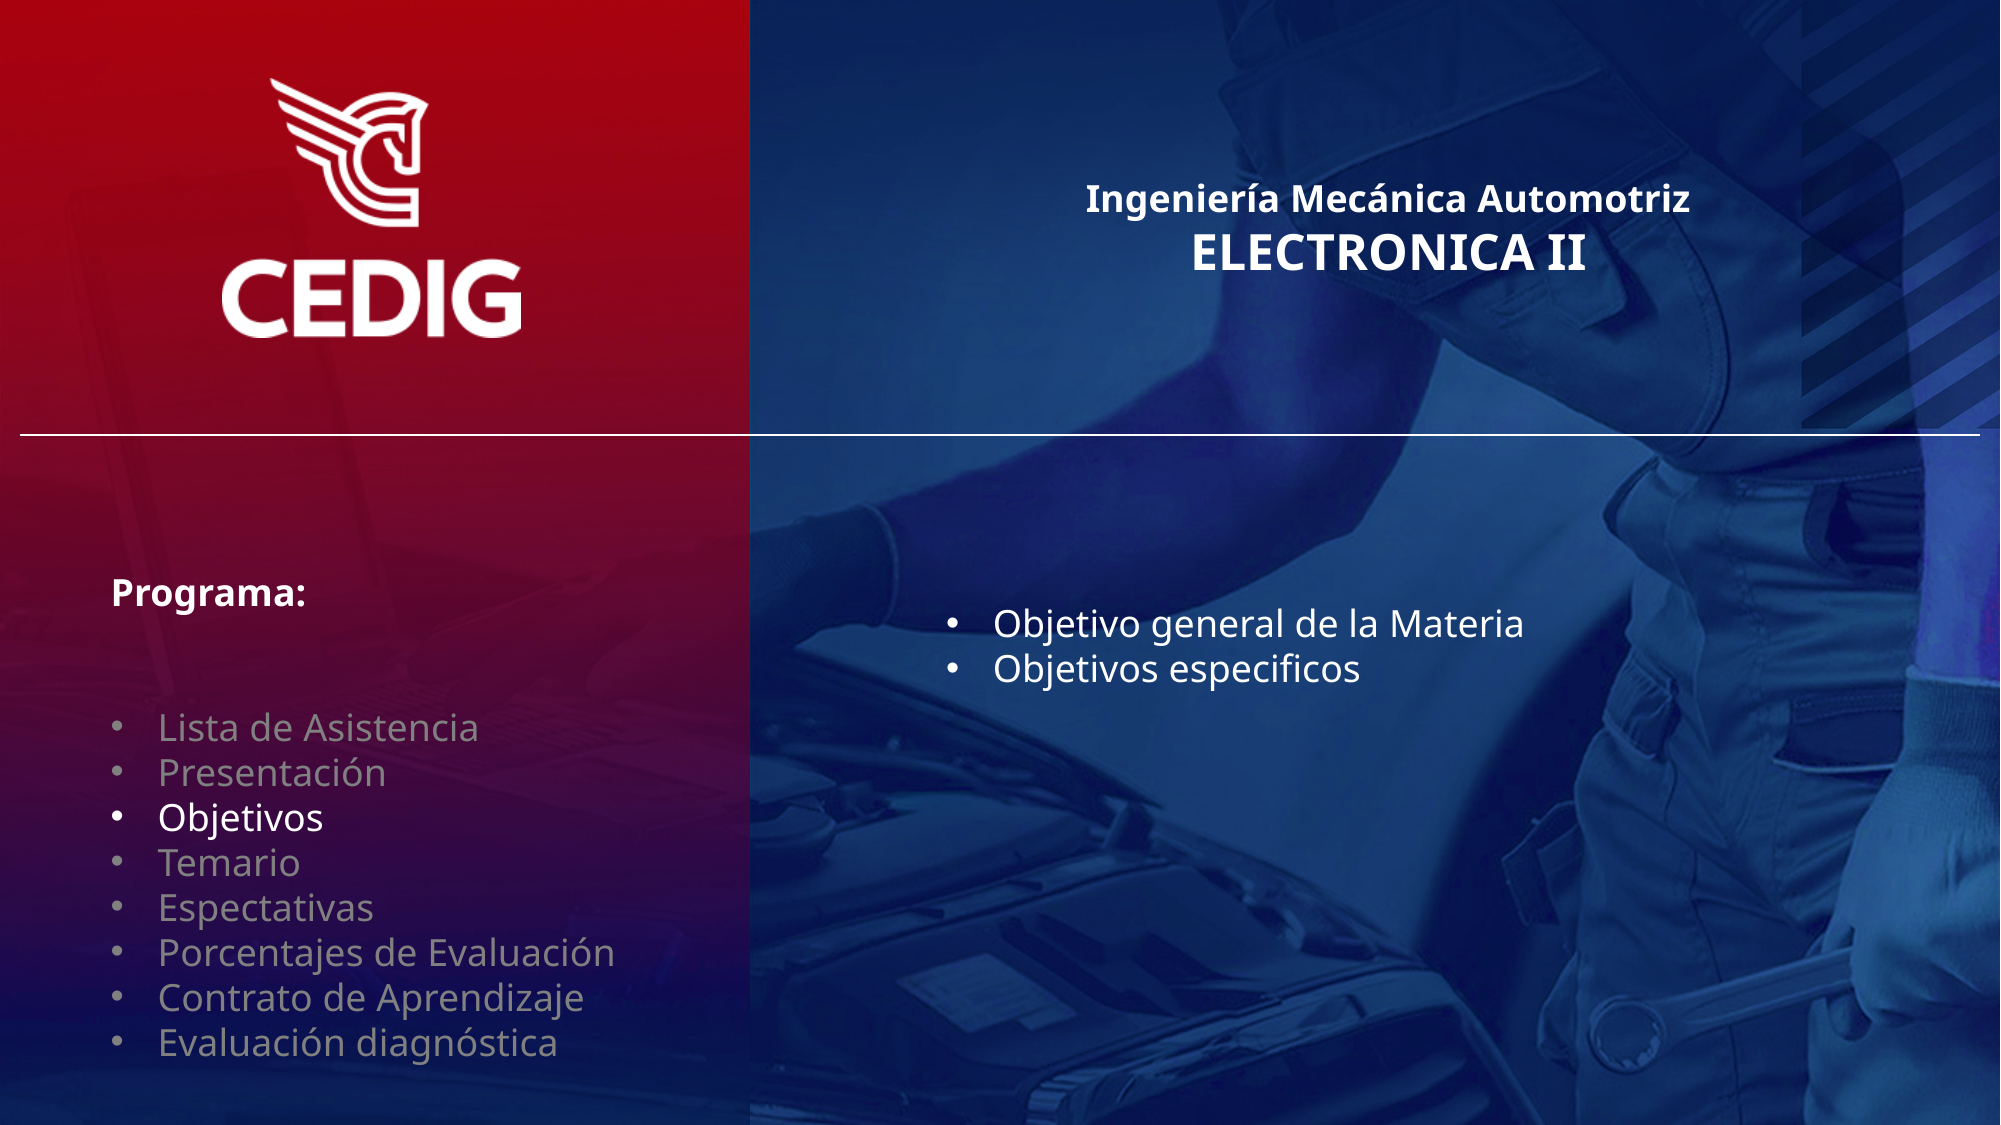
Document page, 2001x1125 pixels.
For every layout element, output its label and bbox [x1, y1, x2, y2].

picture [222, 78, 521, 338]
list [0, 0, 2000, 1125]
